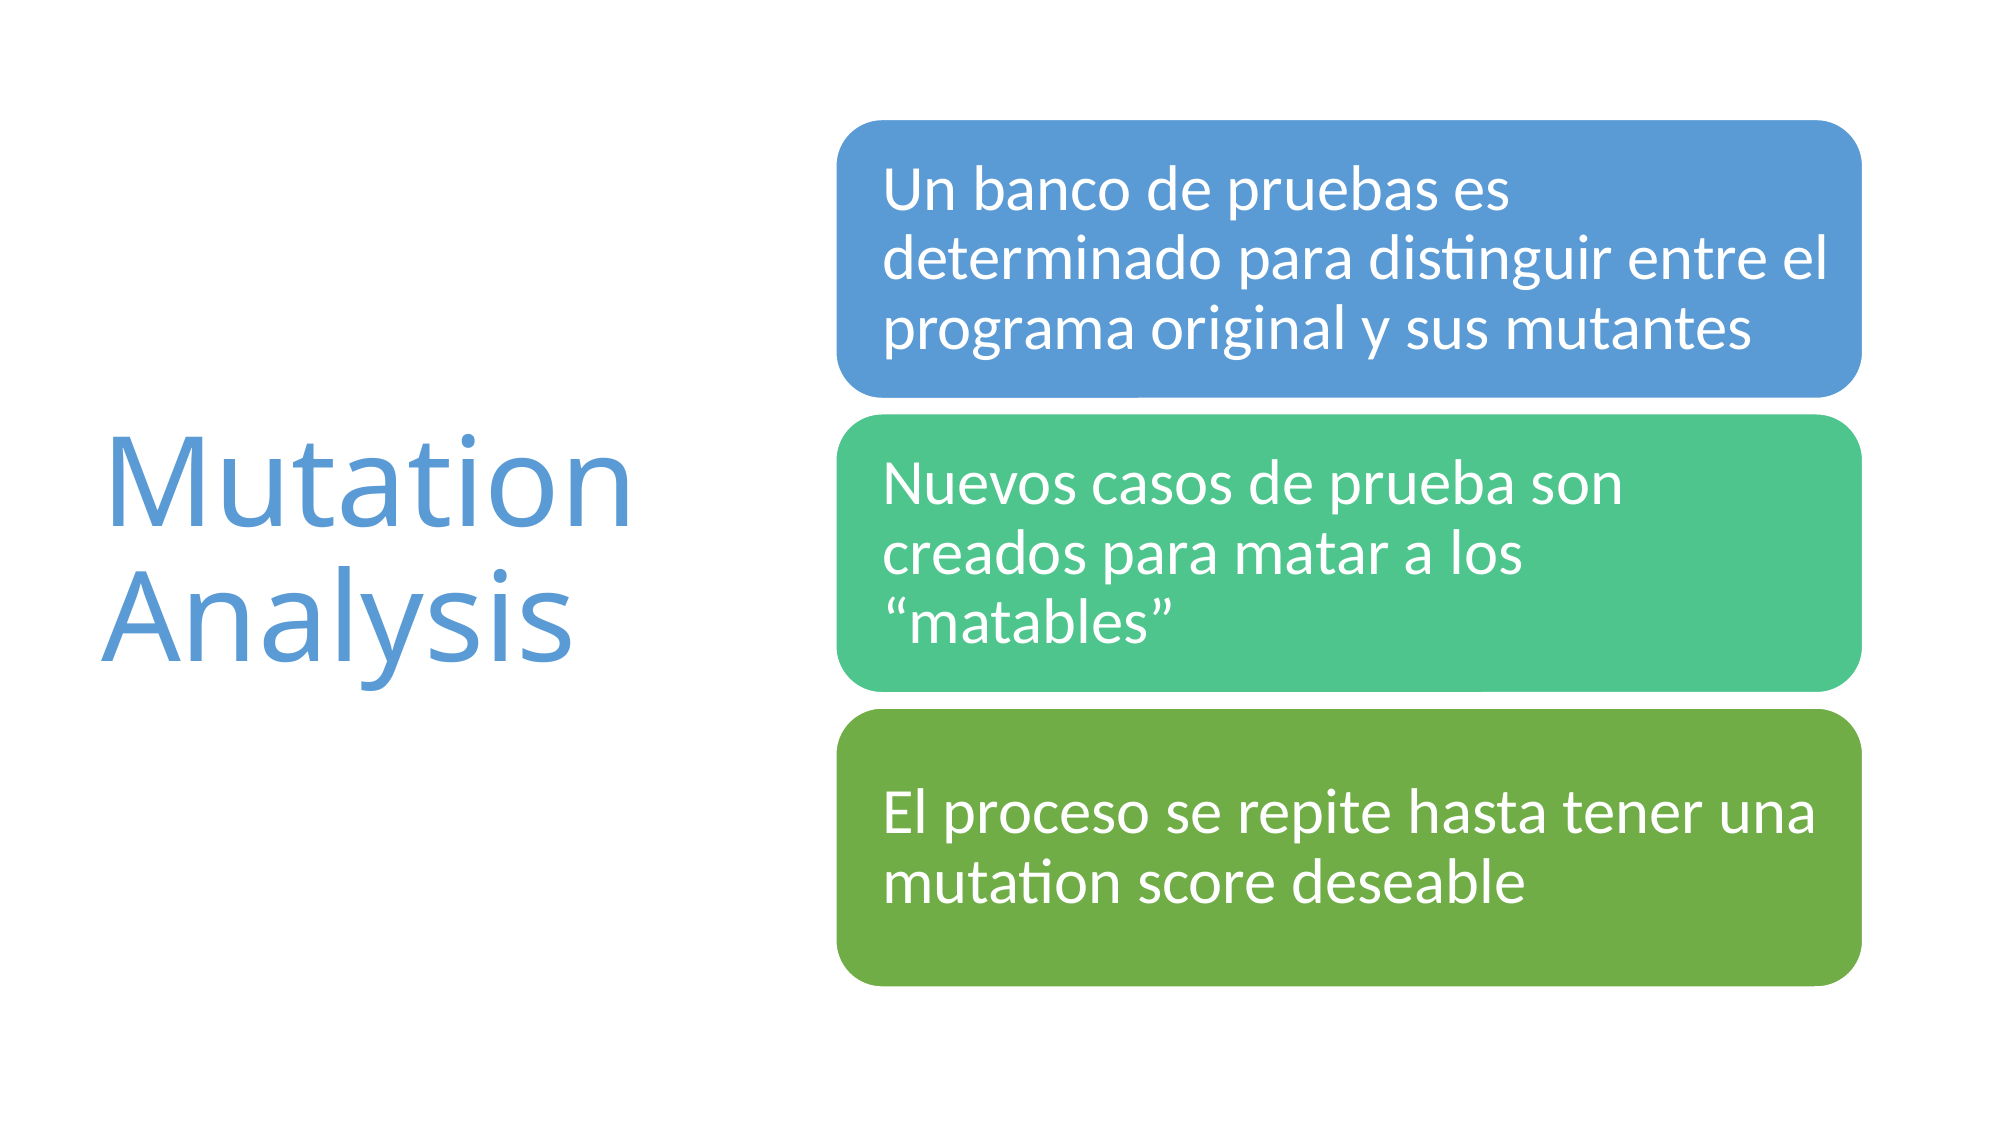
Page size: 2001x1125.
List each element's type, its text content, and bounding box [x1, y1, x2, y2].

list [835, 101, 1863, 1005]
title Mutation Analysis [86, 101, 711, 1005]
